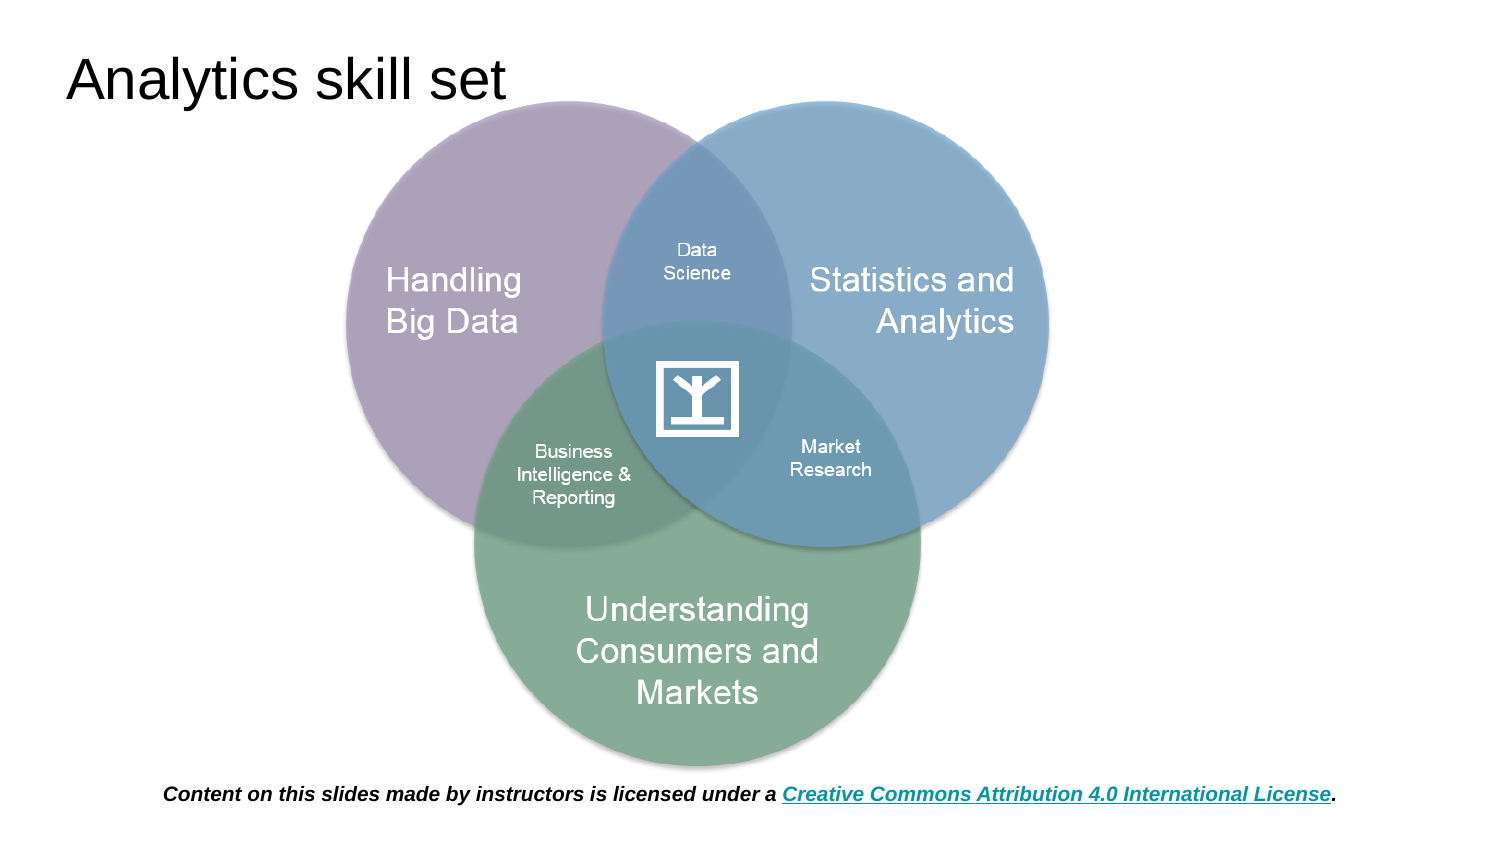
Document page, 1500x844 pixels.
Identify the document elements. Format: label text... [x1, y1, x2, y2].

picture [339, 97, 1055, 776]
title Analytics skill set [51, 26, 1449, 120]
